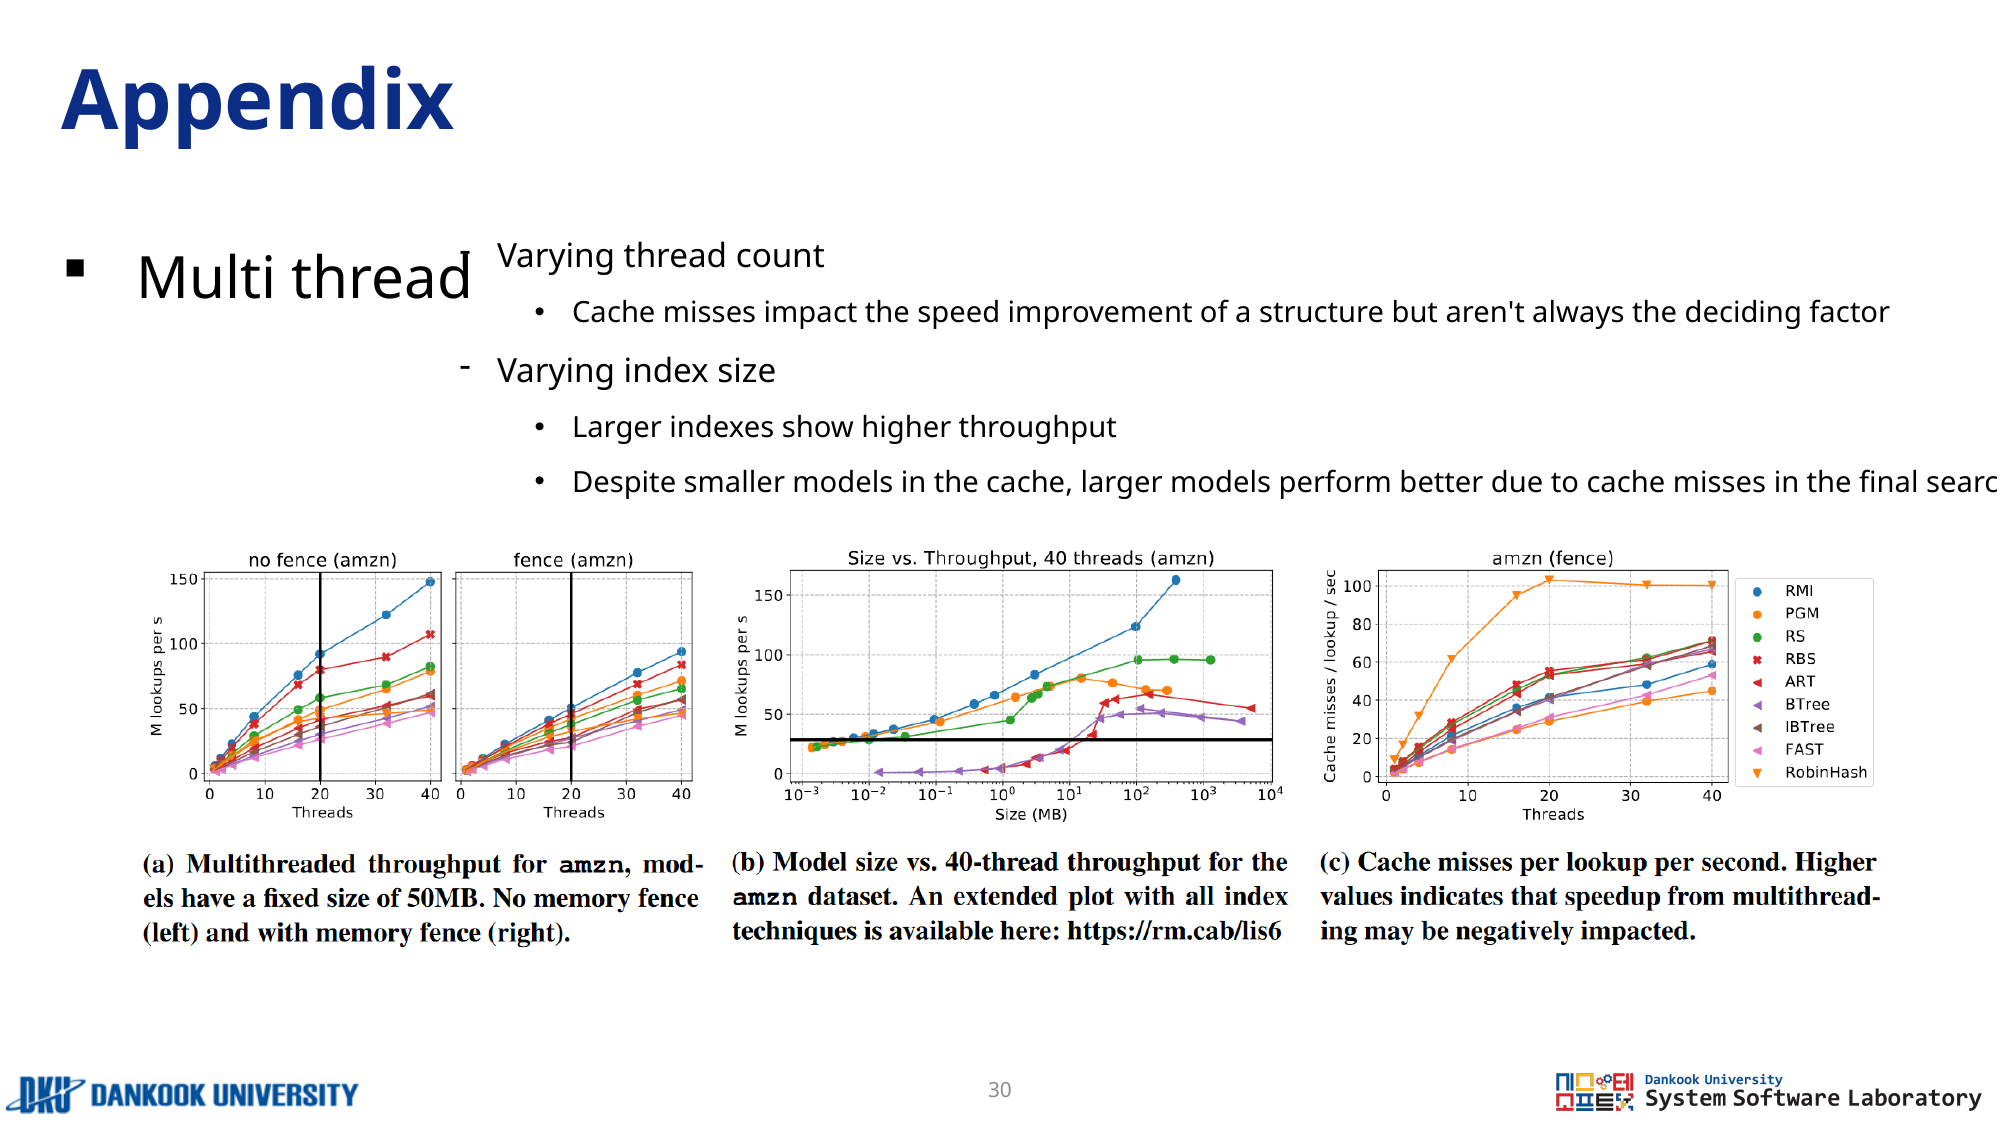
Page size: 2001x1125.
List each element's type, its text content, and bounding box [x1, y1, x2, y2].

picture [5, 1076, 359, 1114]
text_box Varying thread count Cache misses impact the speed improvement of a structure but aren't always the deciding factor Varying index size Larger indexes show higher throughput Despite smaller models in the cache, larger models perform better due to cache misses in the final search [369, 219, 2000, 536]
slide_number 30 [774, 1067, 1225, 1116]
picture [105, 506, 1895, 960]
list Multi thread [46, 219, 1945, 1050]
picture [1548, 1064, 2001, 1125]
title Appendix [46, 34, 1504, 171]
